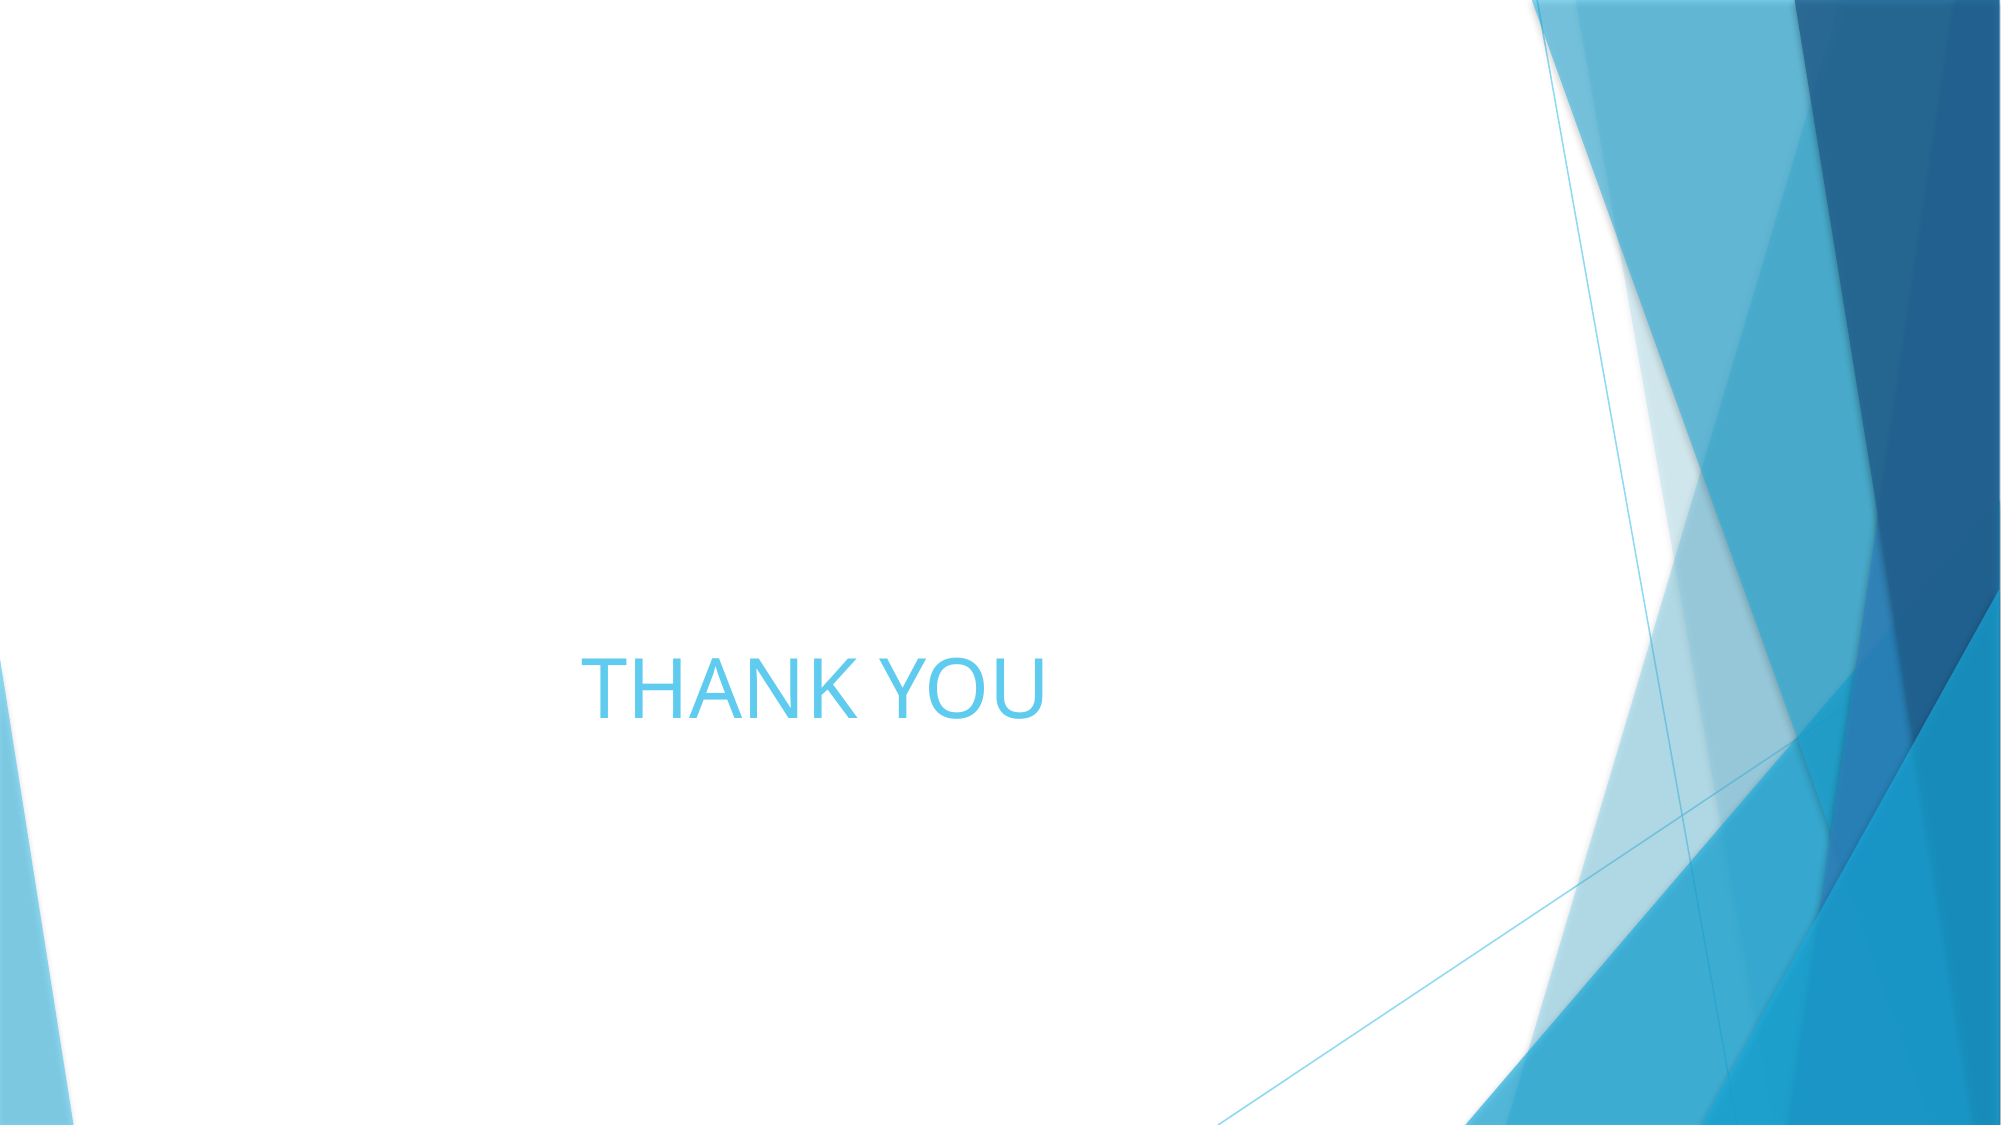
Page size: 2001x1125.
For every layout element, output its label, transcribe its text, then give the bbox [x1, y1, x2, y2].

title THANK YOU [111, 443, 1522, 743]
